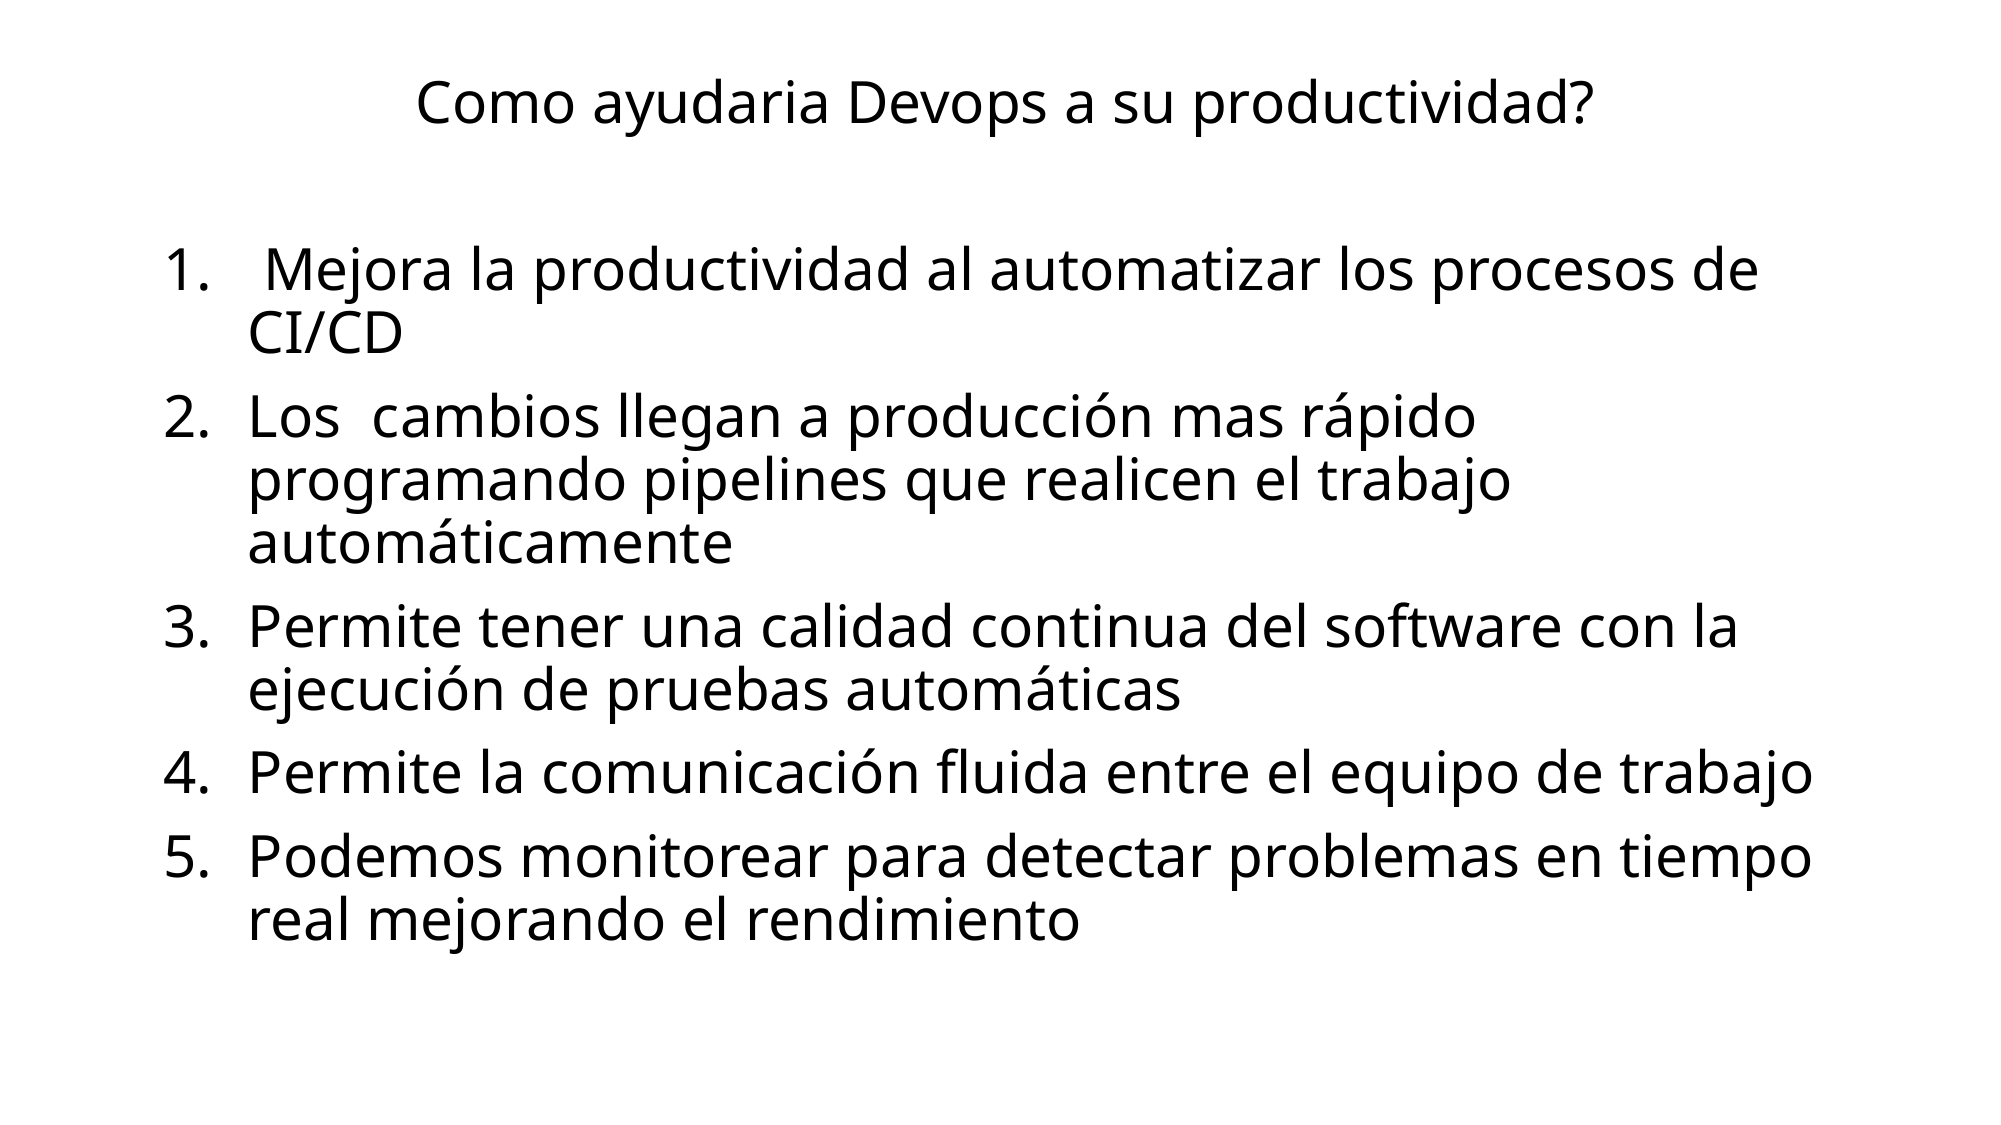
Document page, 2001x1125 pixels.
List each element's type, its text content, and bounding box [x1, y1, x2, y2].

list Como ayudaria Devops a su productividad? Mejora la productividad al automatizar los procesos de CI/CD Los cambios llegan a producción mas rápido programando pipelines que realicen el trabajo automáticamente Permite tener una calidad continua del software con la ejecución de pruebas automáticas Permite la comunicación fluida entre el equipo de trabajo Podemos monitorear para detectar problemas en tiempo real mejorando el rendimiento [148, 65, 1863, 1014]
